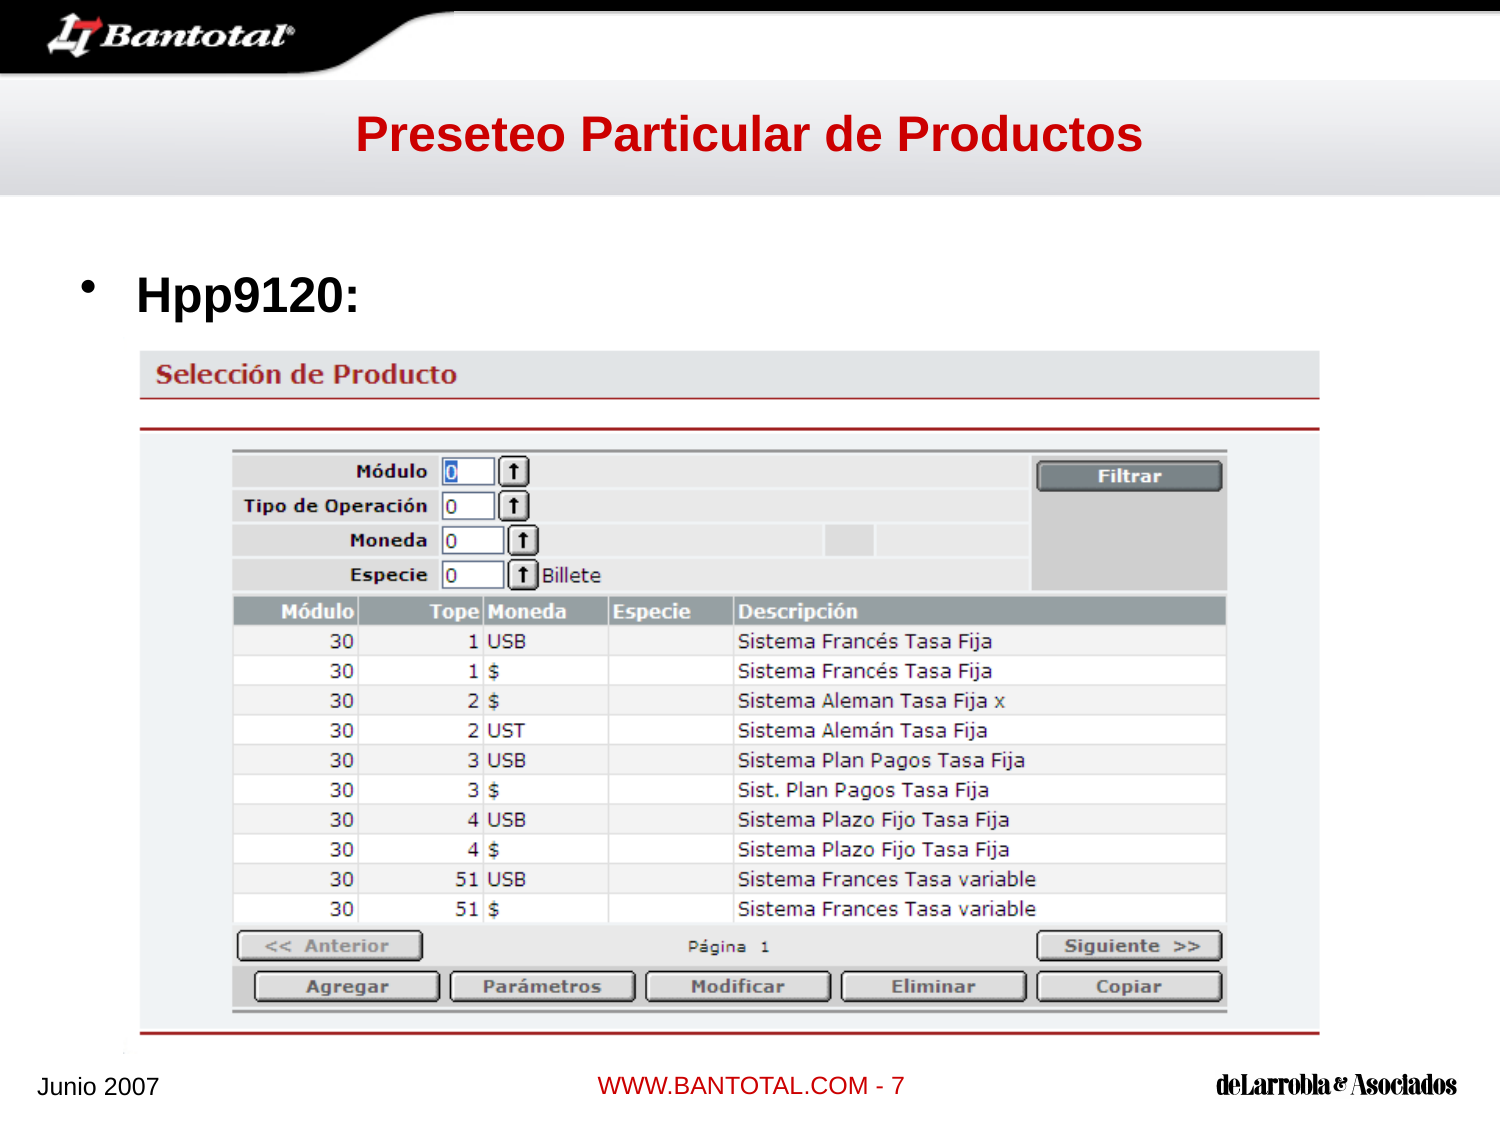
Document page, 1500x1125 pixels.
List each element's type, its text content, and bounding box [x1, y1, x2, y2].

picture [1215, 1070, 1459, 1099]
footer WWW.BANTOTAL.COM - 7 [513, 1063, 989, 1107]
title Preseteo Particular de Productos [74, 66, 1426, 197]
slide_number Junio 2007 [21, 1063, 373, 1118]
picture [123, 337, 1323, 1054]
list Hpp9120: [64, 255, 1416, 1053]
picture [0, 0, 1500, 197]
